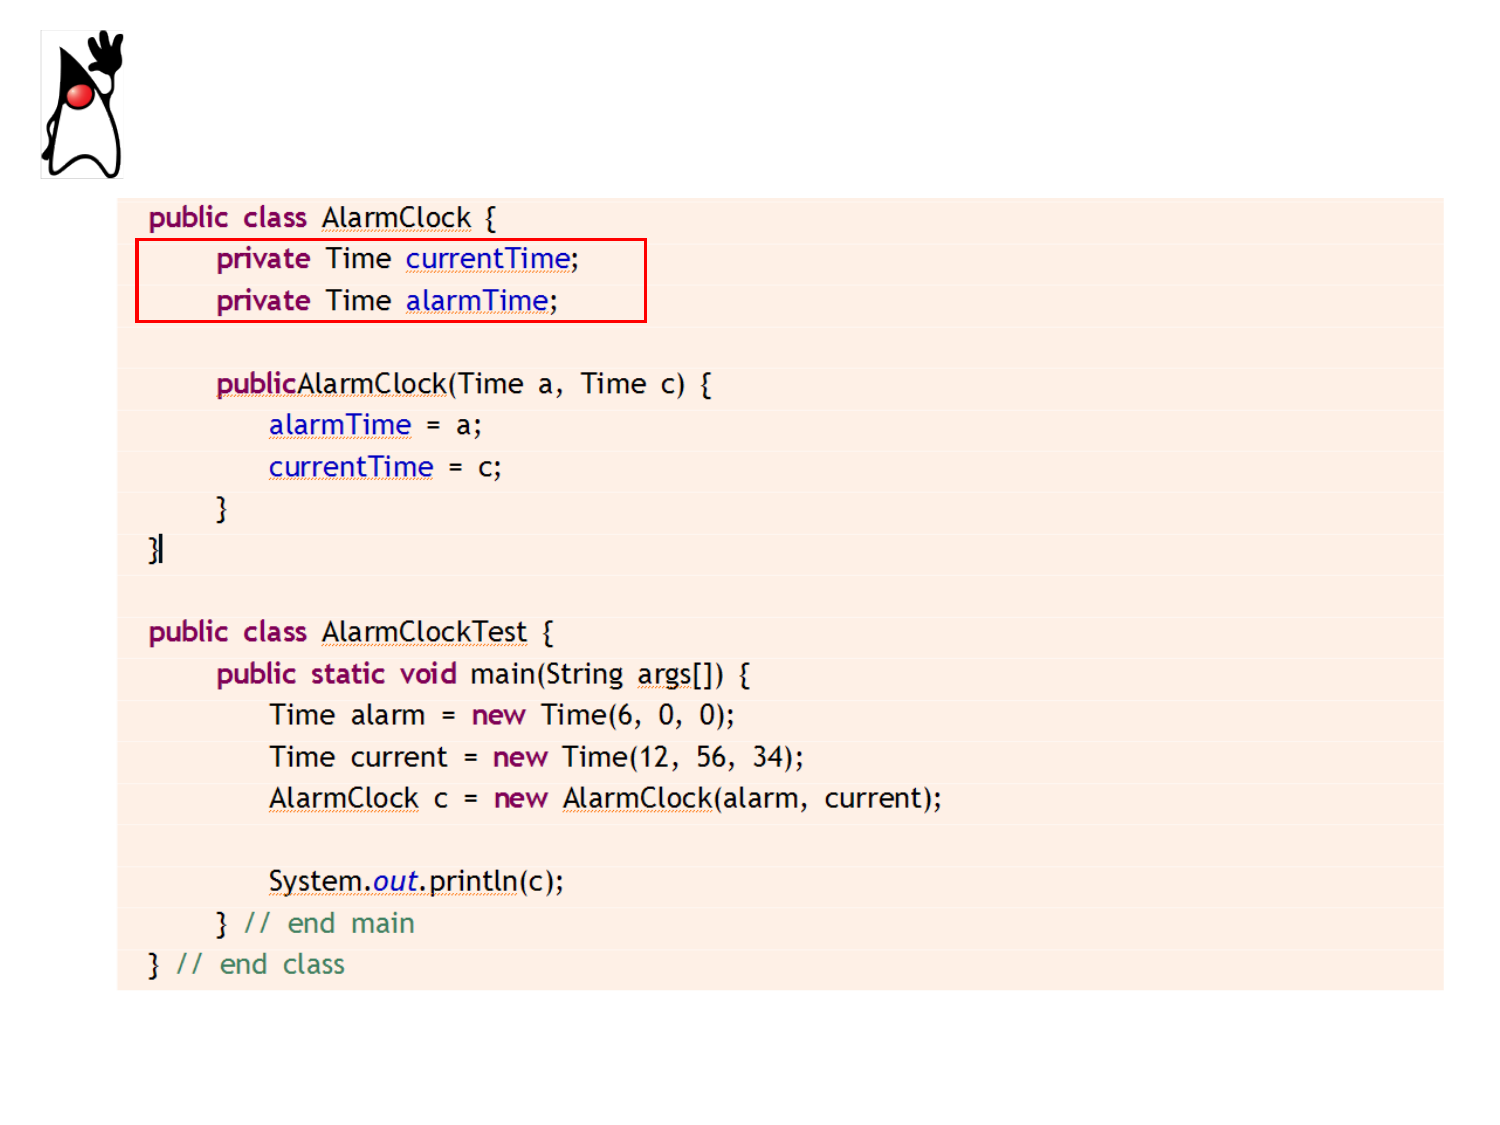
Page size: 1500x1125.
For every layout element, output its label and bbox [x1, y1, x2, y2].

picture [110, 197, 1453, 1002]
picture [39, 30, 124, 179]
